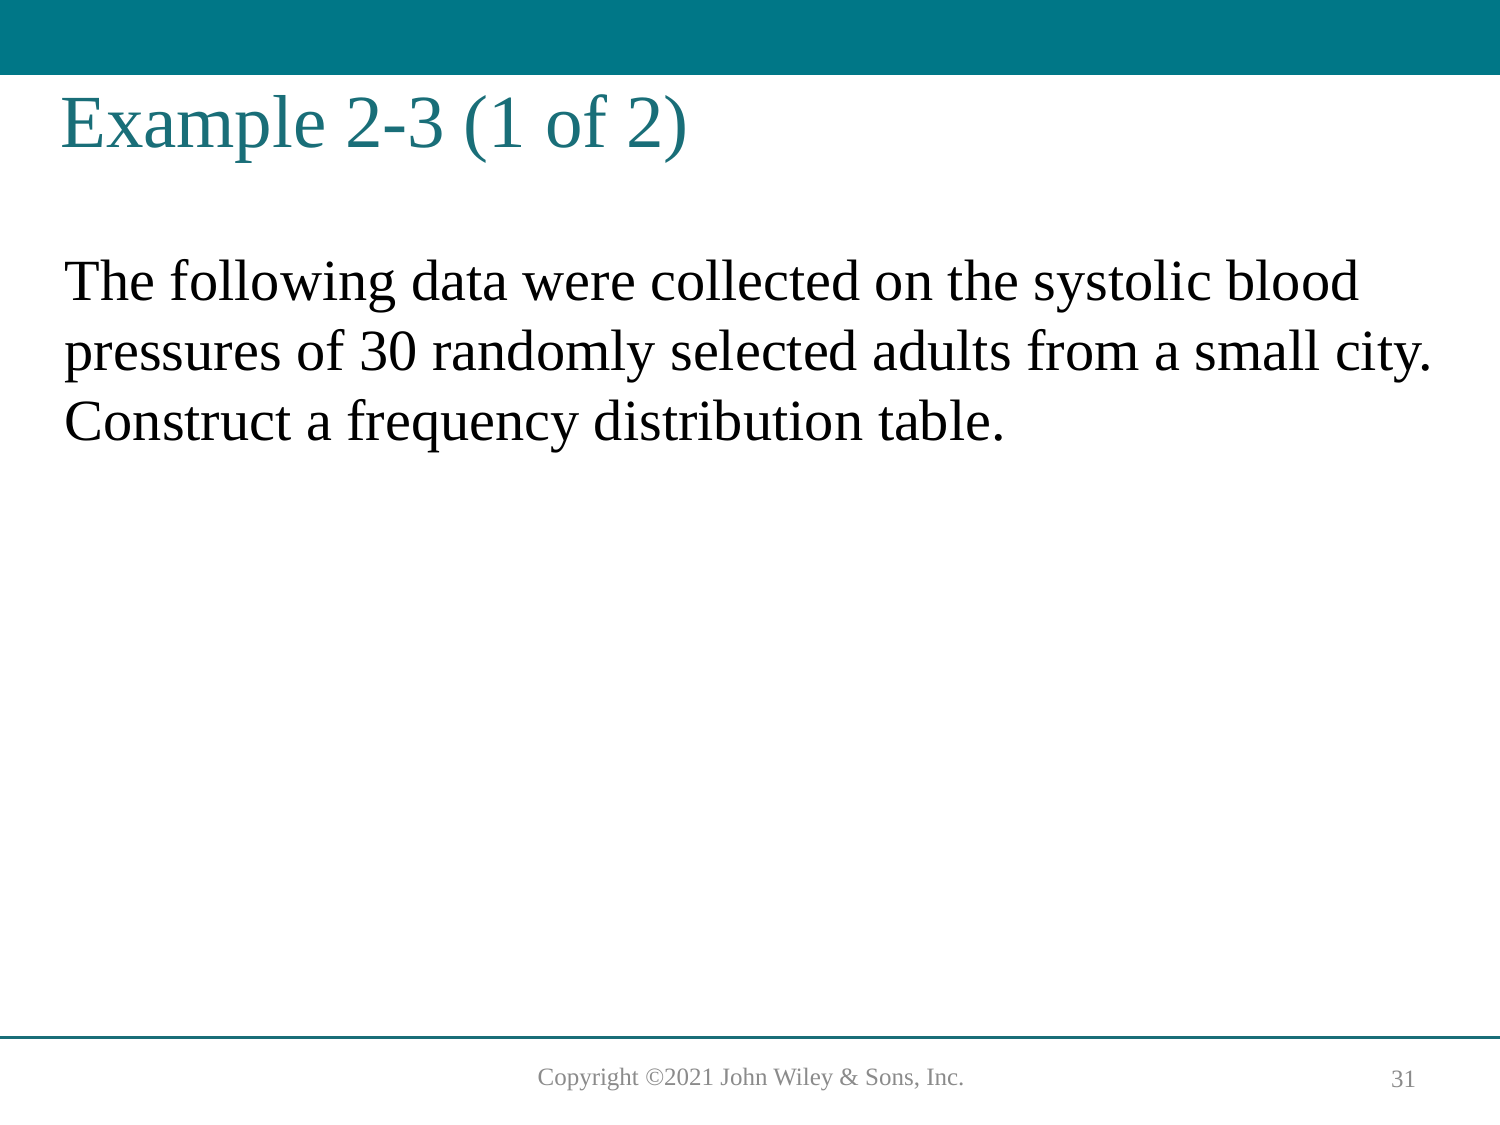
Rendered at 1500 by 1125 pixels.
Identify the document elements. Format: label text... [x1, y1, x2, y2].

title Example 2-3 (1 of 2) [45, 75, 1447, 235]
list The following data were collected on the systolic blood pressures of 30 randomly selected adults from a small city. Construct a frequency distribution table. [50, 234, 1450, 1025]
